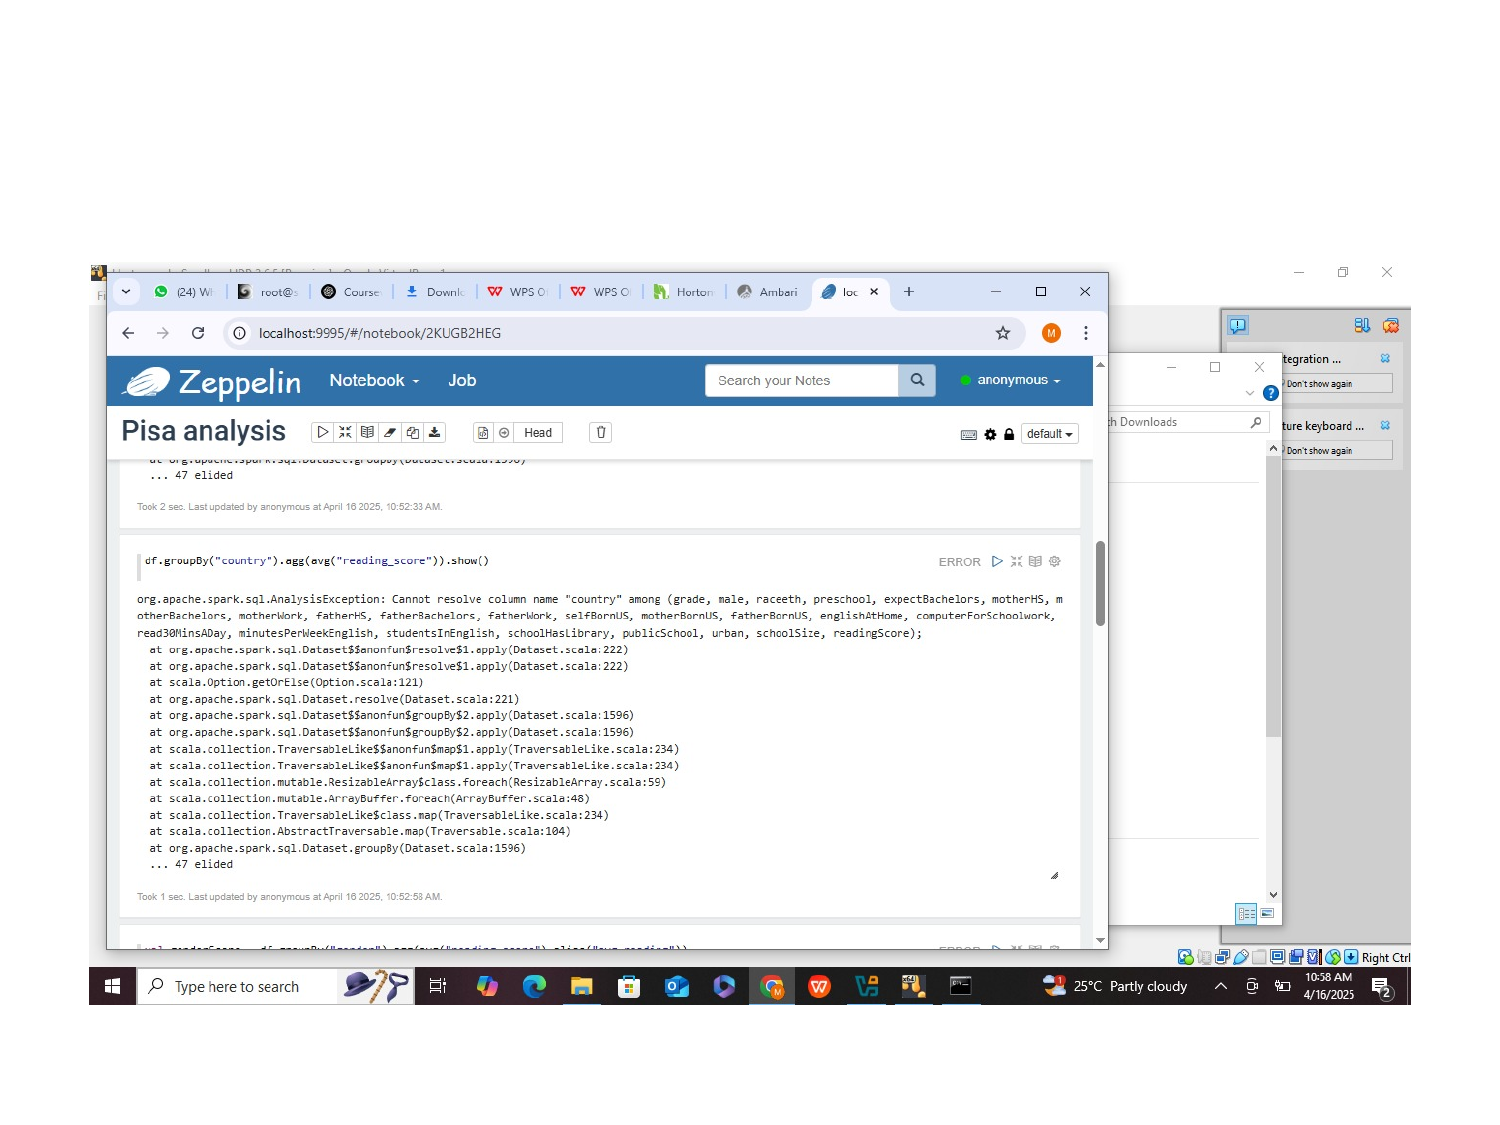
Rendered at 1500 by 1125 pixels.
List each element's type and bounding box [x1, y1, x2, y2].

list [89, 262, 1411, 1006]
